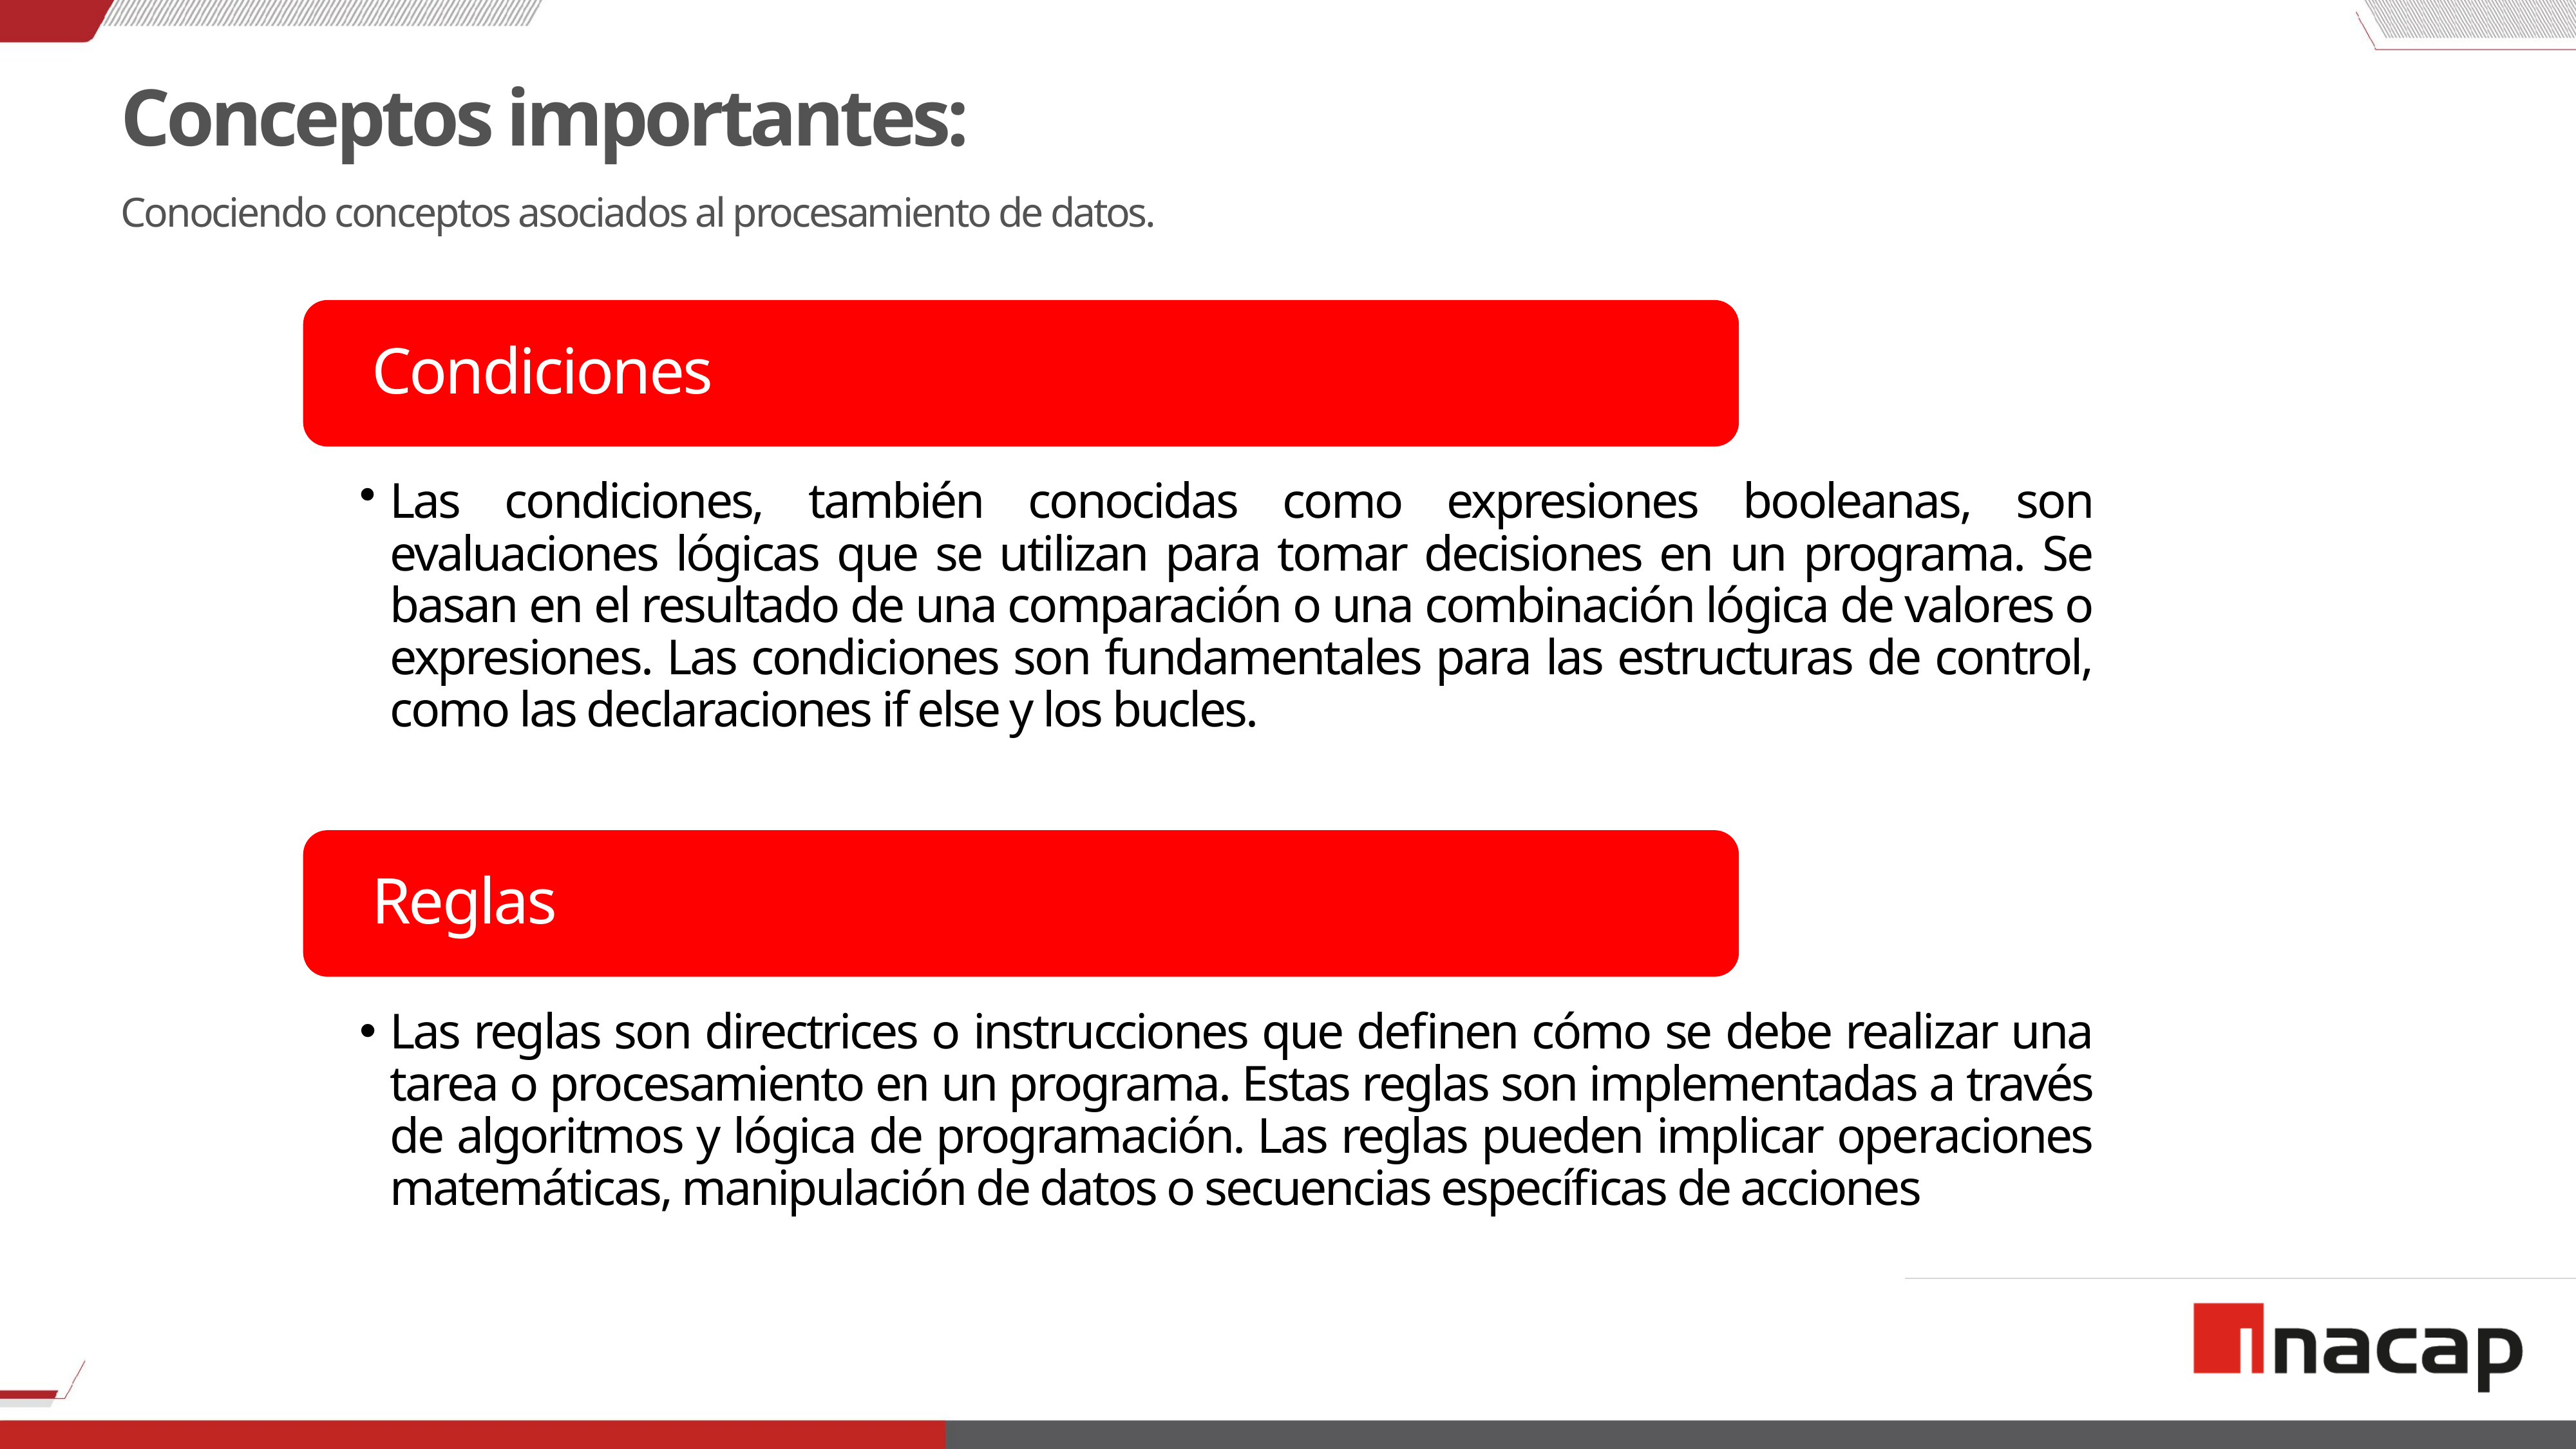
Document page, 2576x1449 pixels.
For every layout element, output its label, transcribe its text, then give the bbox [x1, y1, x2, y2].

list Conociendo conceptos asociados al procesamiento de datos. [110, 175, 2312, 247]
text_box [200, 298, 2252, 1273]
picture [0, 0, 2576, 55]
title Conceptos importantes: [110, 57, 2312, 173]
picture [0, 1269, 2576, 1449]
